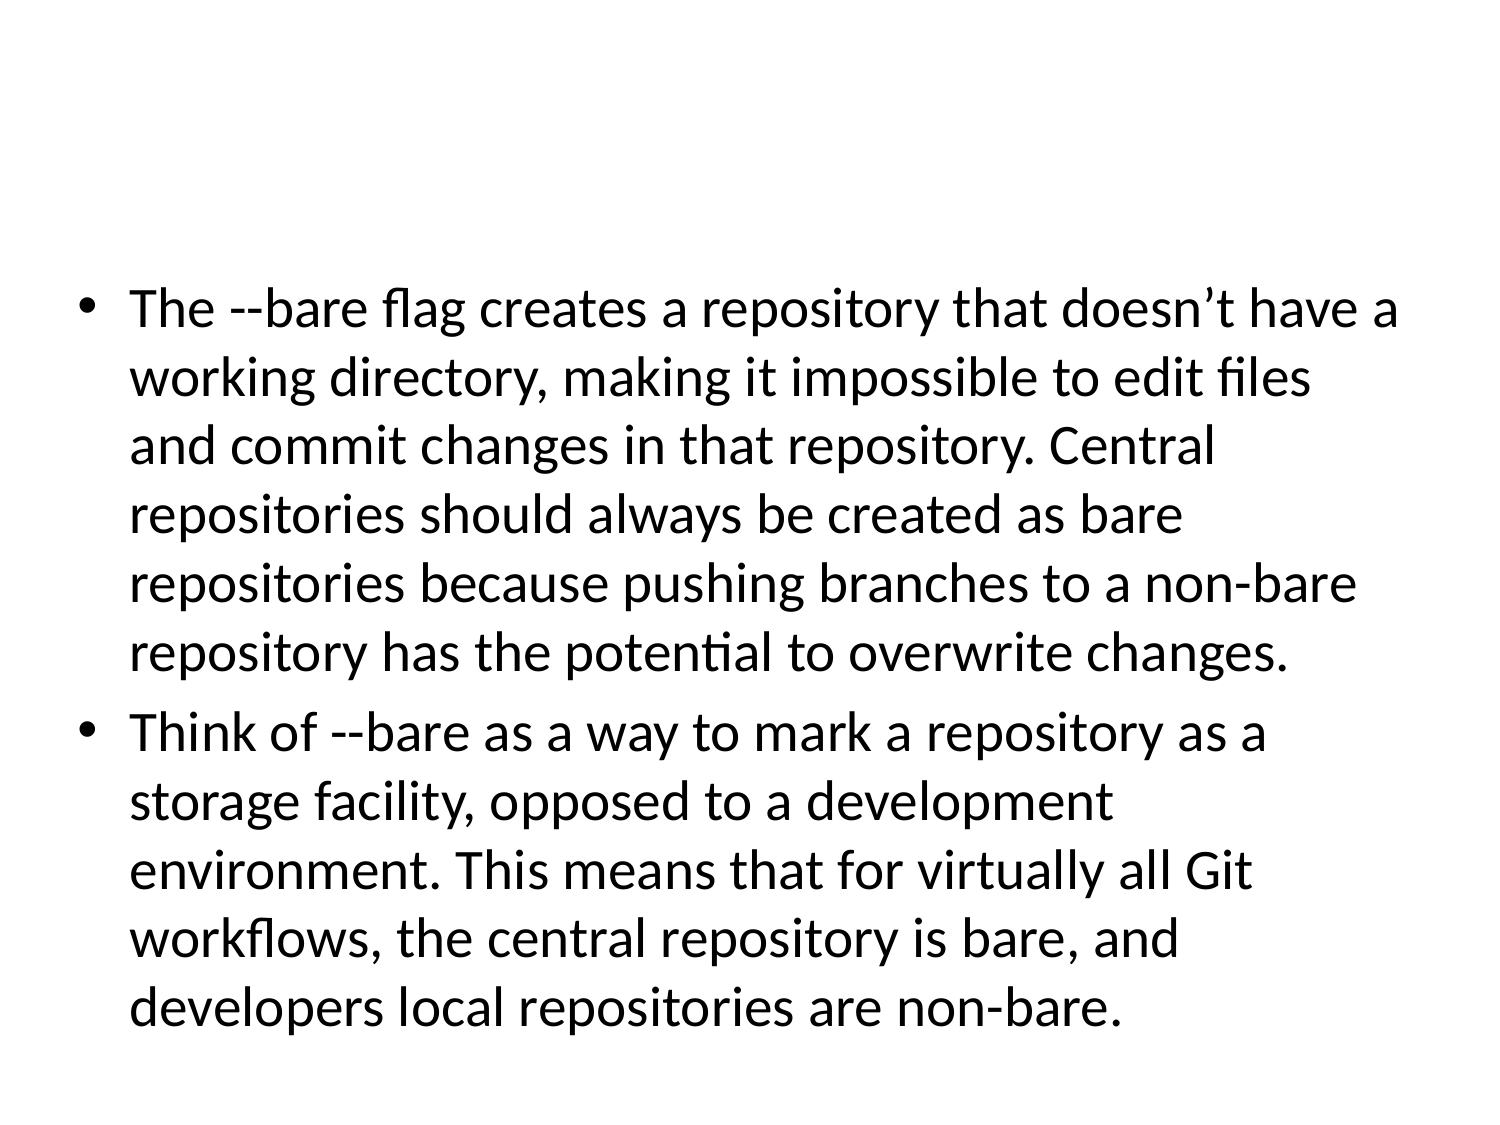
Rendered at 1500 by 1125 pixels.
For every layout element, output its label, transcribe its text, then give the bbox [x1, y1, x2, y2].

list The --bare flag creates a repository that doesn’t have a working directory, making it impossible to edit files and commit changes in that repository. Central repositories should always be created as bare repositories because pushing branches to a non-bare repository has the potential to overwrite changes. Think of --bare as a way to mark a repository as a storage facility, opposed to a development environment. This means that for virtually all Git workflows, the central repository is bare, and developers local repositories are non-bare. [62, 262, 1425, 1063]
